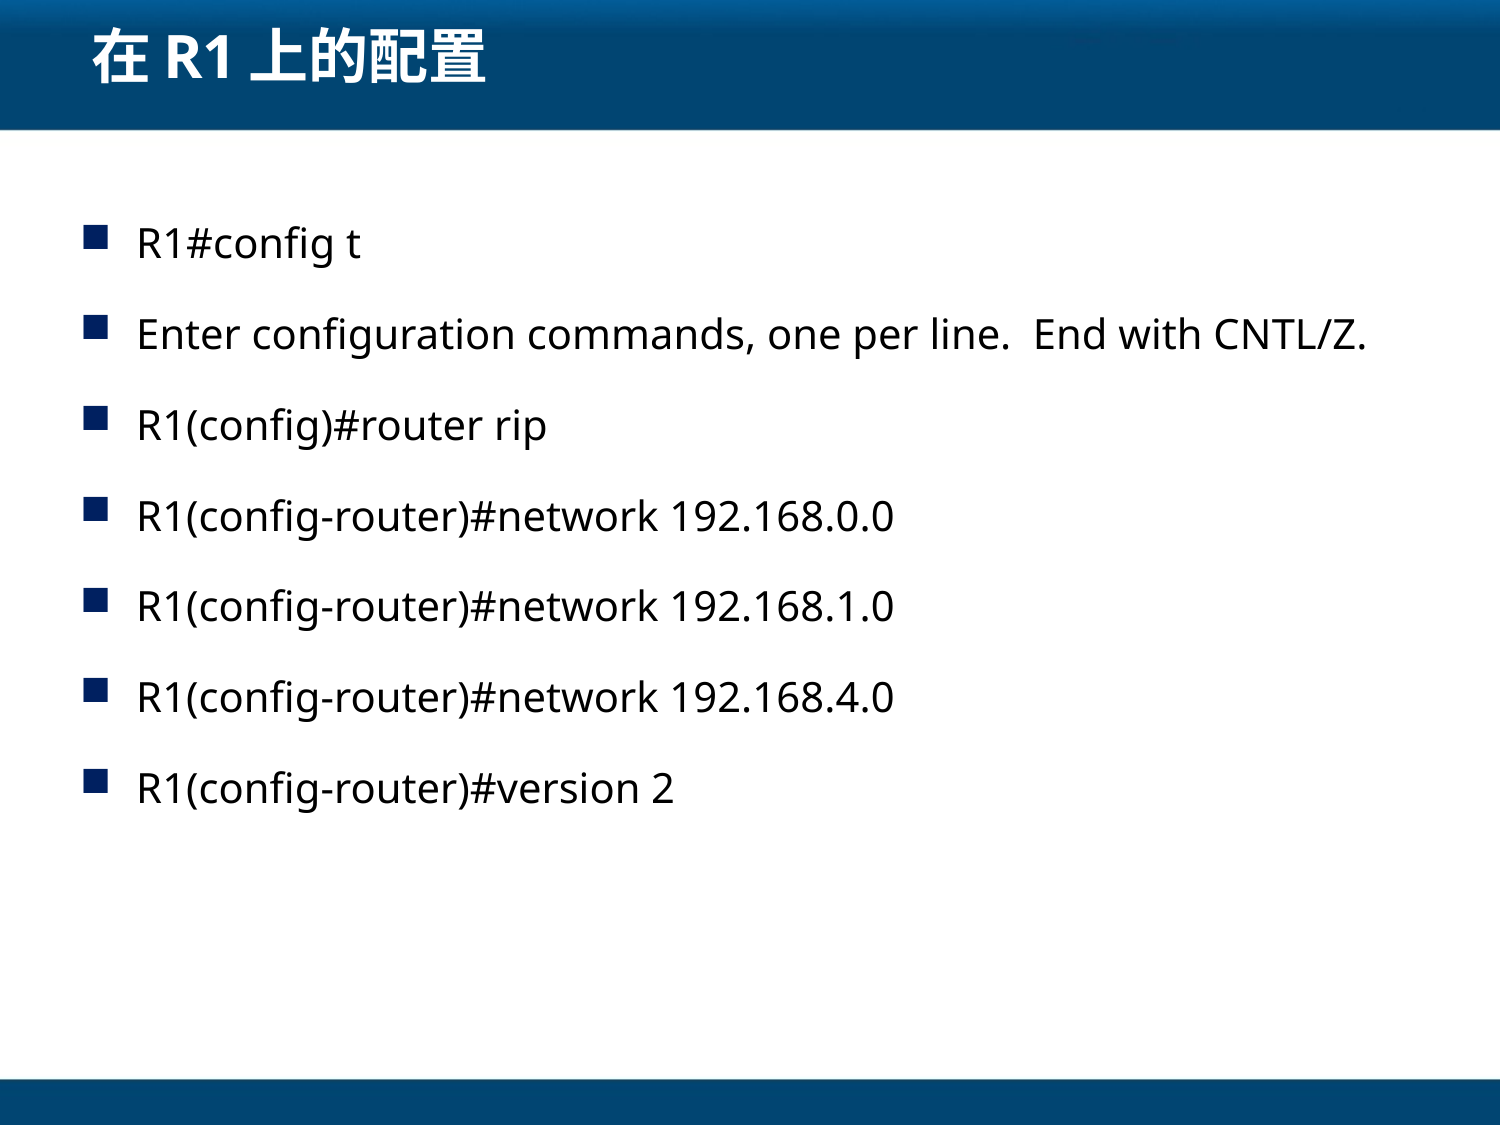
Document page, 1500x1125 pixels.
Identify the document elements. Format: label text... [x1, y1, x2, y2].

picture [0, 0, 1500, 1125]
title 在R1上的配置 [76, 19, 1427, 100]
list R1#config t Enter configuration commands, one per line. End with CNTL/Z. R1(config)#router rip R1(config-router)#network 192.168.0.0 R1(config-router)#network 192.168.1.0 R1(config-router)#network 192.168.4.0 R1(config-router)#version 2 [64, 184, 1415, 927]
